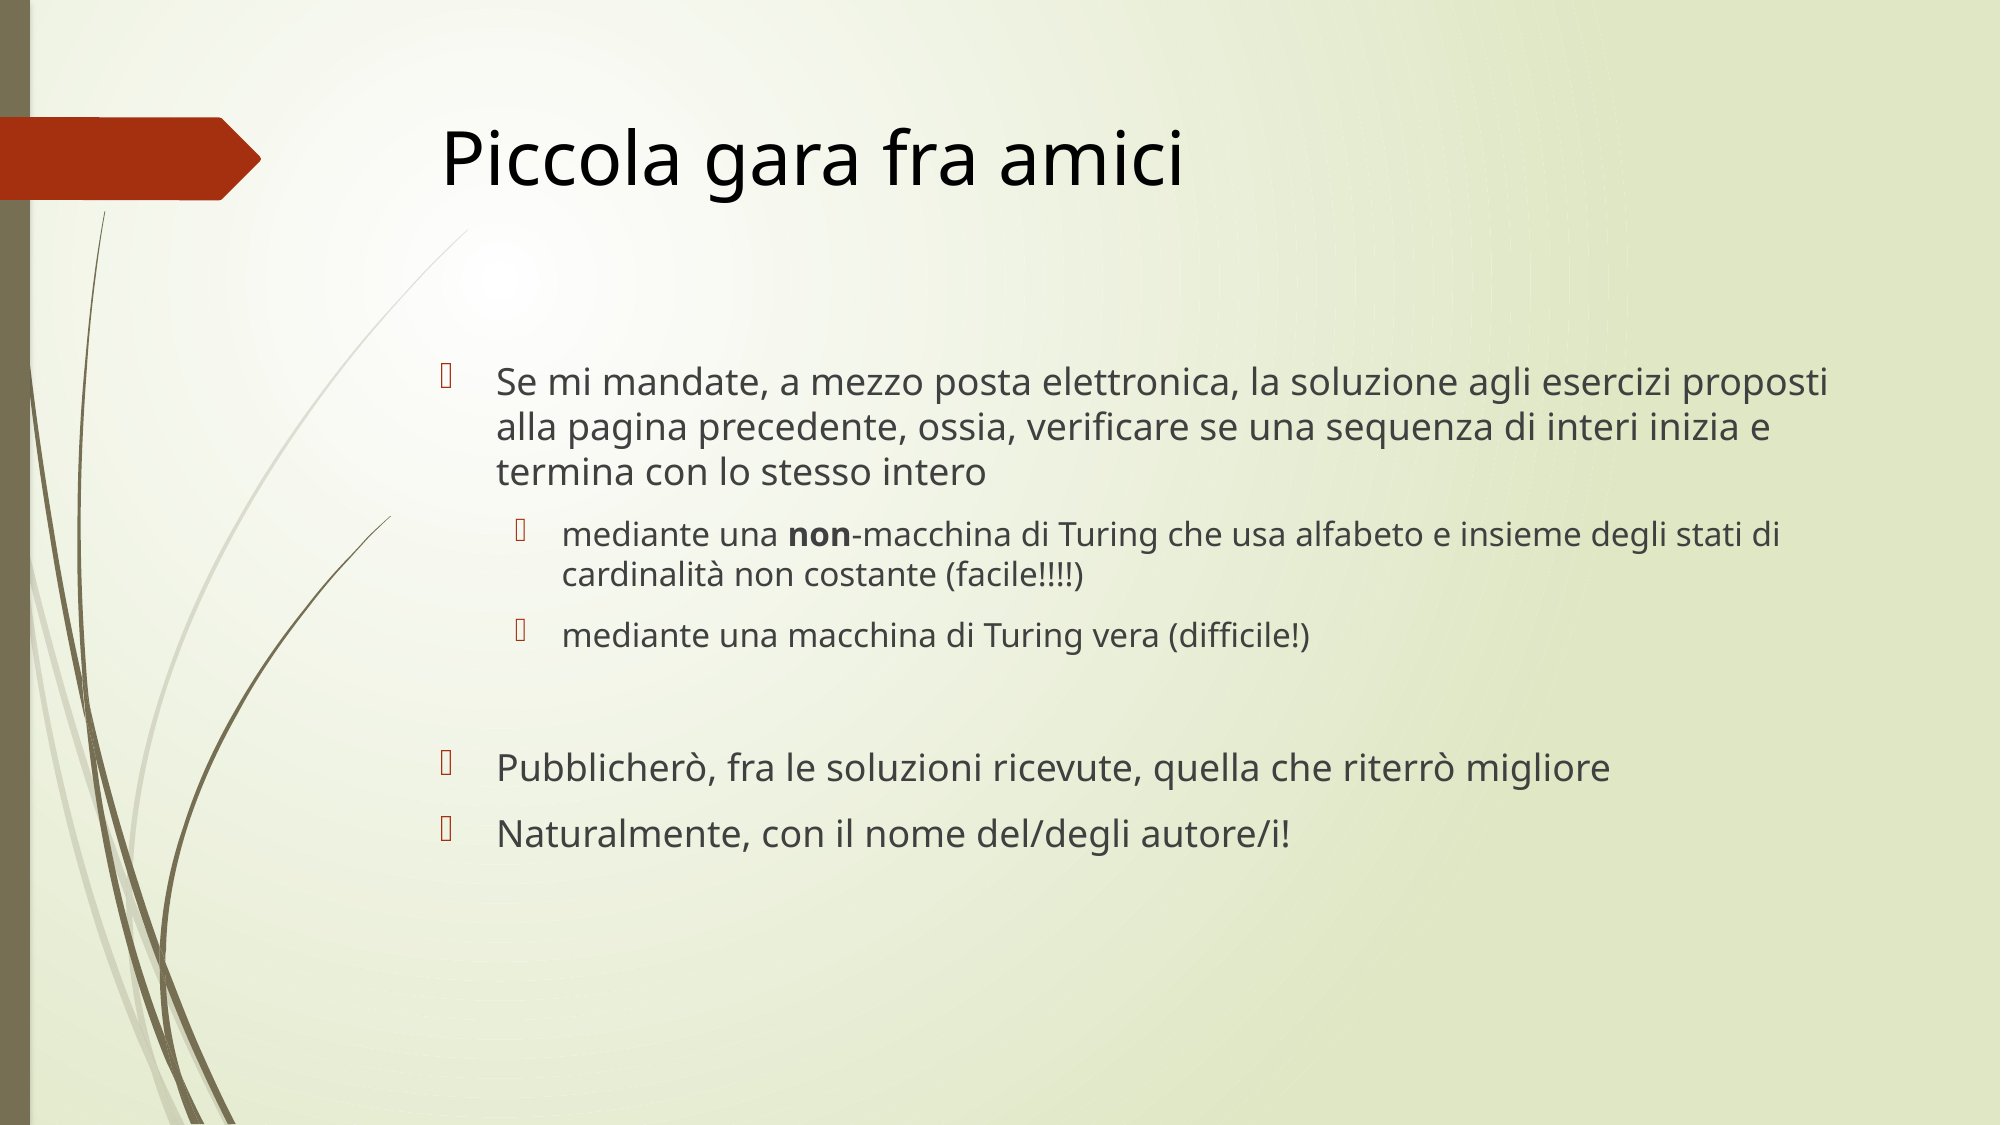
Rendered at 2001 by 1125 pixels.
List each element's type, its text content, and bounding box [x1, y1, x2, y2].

list Se mi mandate, a mezzo posta elettronica, la soluzione agli esercizi proposti alla pagina precedente, ossia, verificare se una sequenza di interi inizia e termina con lo stesso intero mediante una non-macchina di Turing che usa alfabeto e insieme degli stati di cardinalità non costante (facile!!!!) mediante una macchina di Turing vera (difficile!) Pubblicherò, fra le soluzioni ricevute, quella che riterrò migliore Naturalmente, con il nome del/degli autore/i! [424, 350, 1888, 970]
title Piccola gara fra amici [425, 102, 1888, 313]
